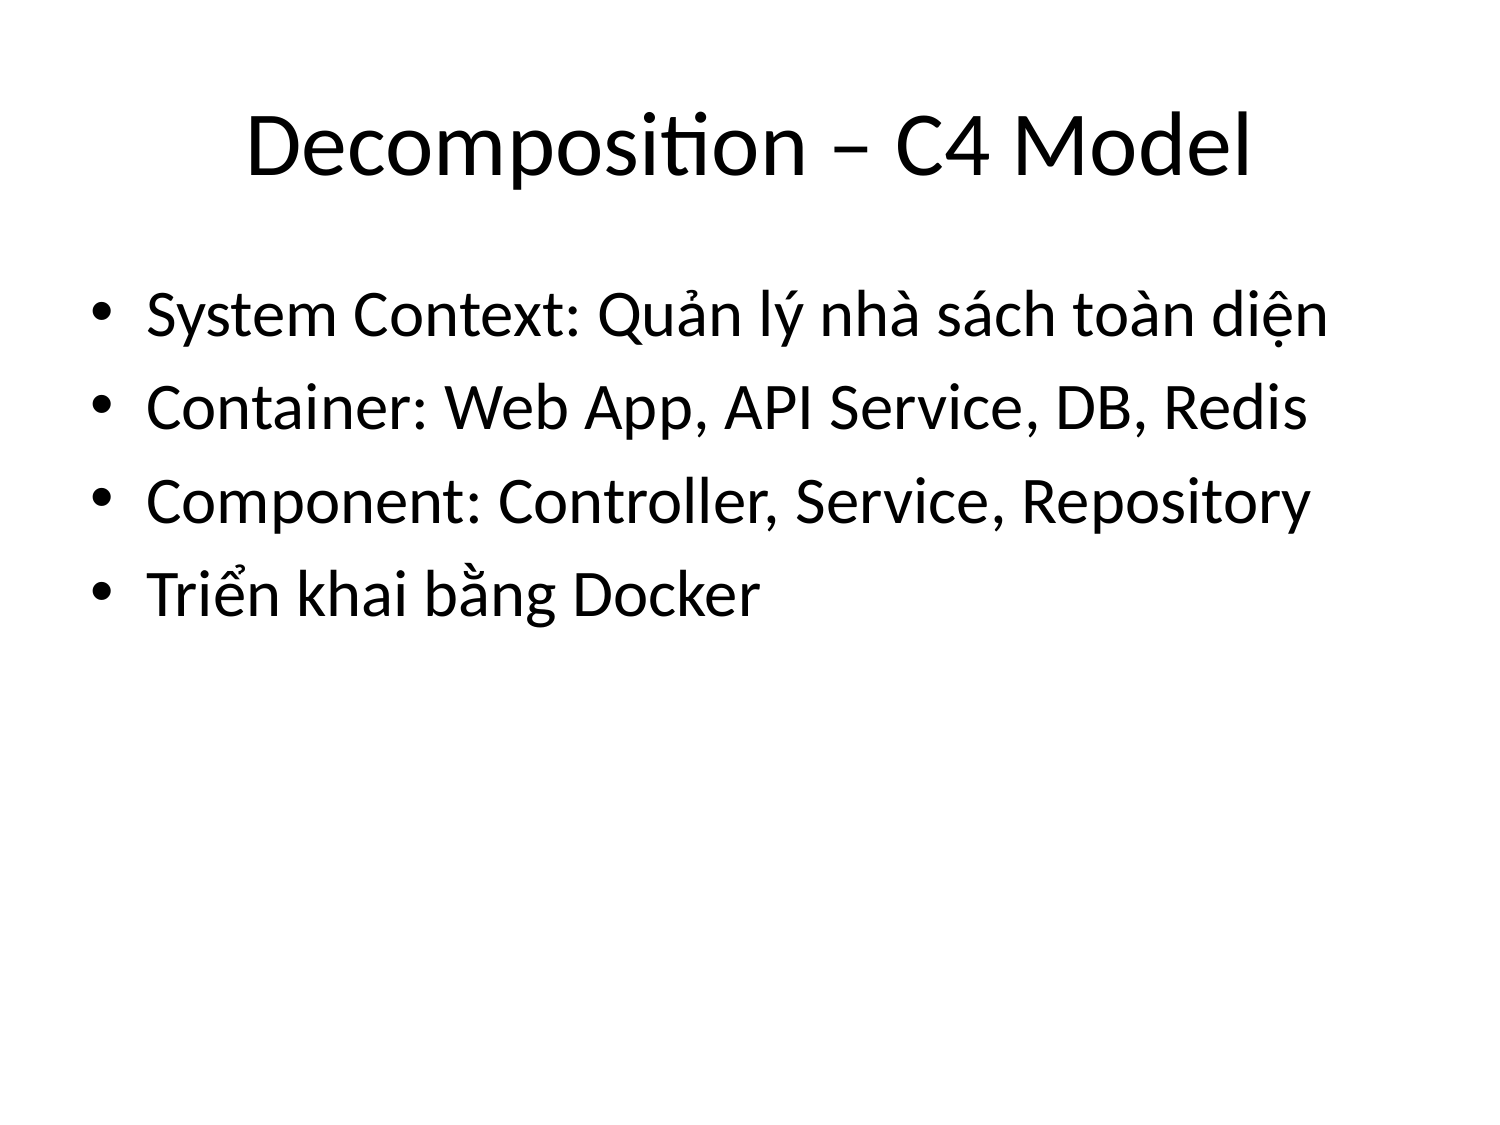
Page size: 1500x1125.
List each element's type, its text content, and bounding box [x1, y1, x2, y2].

title Decomposition – C4 Model [75, 45, 1425, 233]
list System Context: Quản lý nhà sách toàn diện Container: Web App, API Service, DB, Redis Component: Controller, Service, Repository Triển khai bằng Docker [75, 262, 1425, 1005]
